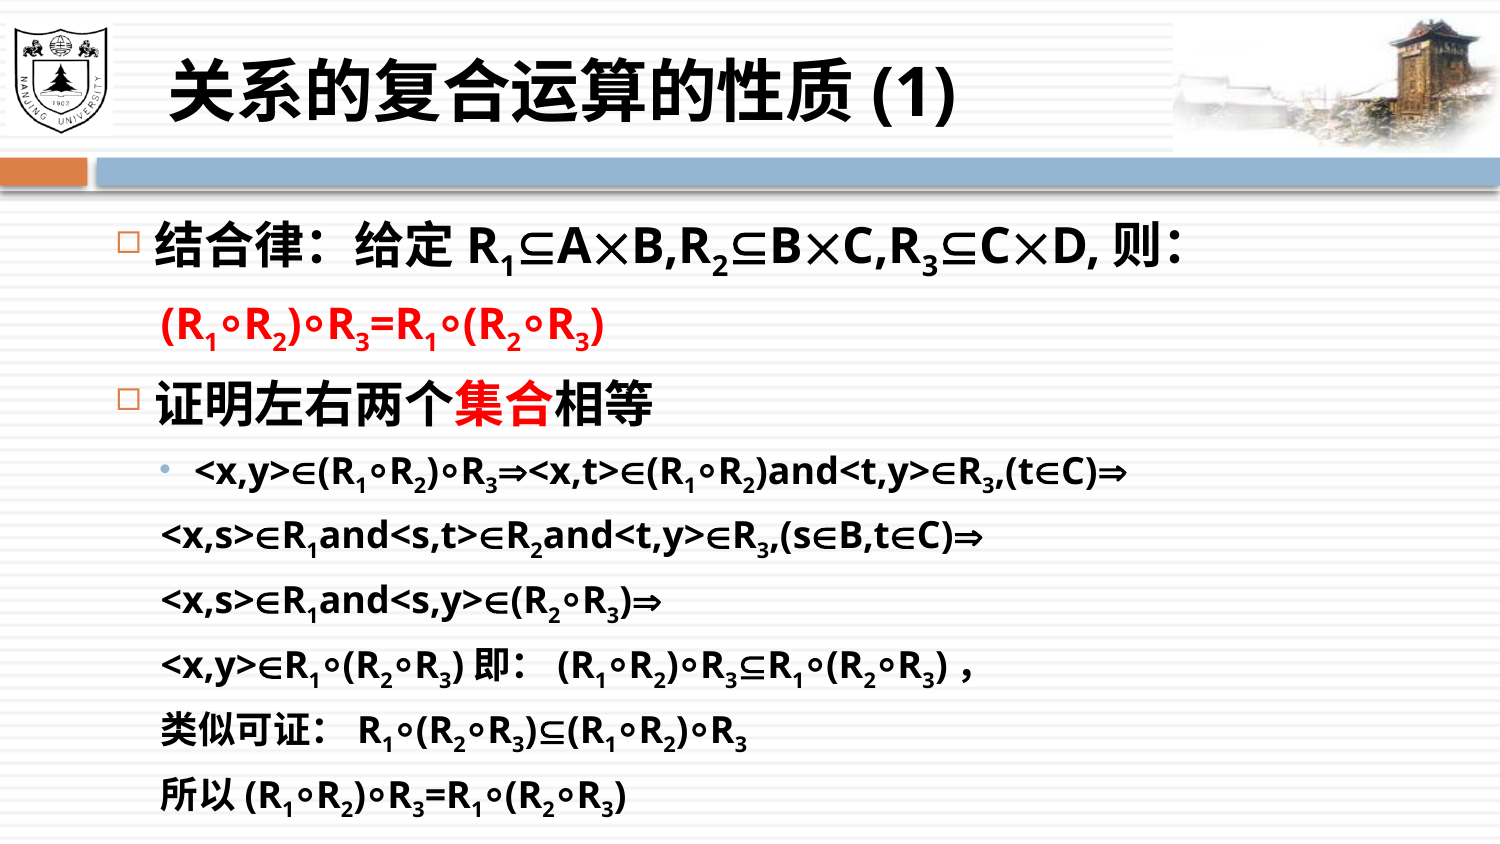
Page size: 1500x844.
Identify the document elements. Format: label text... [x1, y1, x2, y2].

title 关系的复合运算的性质(1) [152, 28, 1353, 150]
picture [0, 192, 1500, 844]
picture [0, 0, 1500, 153]
list 结合律：给定R1AB,R2BC,R3CD,则： (R1⸰R2)⸰R3=R1⸰(R2⸰R3) 证明左右两个集合相等 <x,y>(R1⸰R2)⸰R3<x,t>(R1⸰R2)and<t,y>R3,(tC) <x,s>R1and<s,t>R2and<t,y>R3,(sB,tC) <x,s>R1and<s,y>(R2⸰R3) <x,y>R1⸰(R2⸰R3)即：(R1⸰R2)⸰R3R1⸰(R2⸰R3)， 类似可证：R1⸰(R2⸰R3)(R1⸰R2)⸰R3 所以(R1⸰R2)⸰R3=R1⸰(R2⸰R3) [100, 196, 1438, 750]
